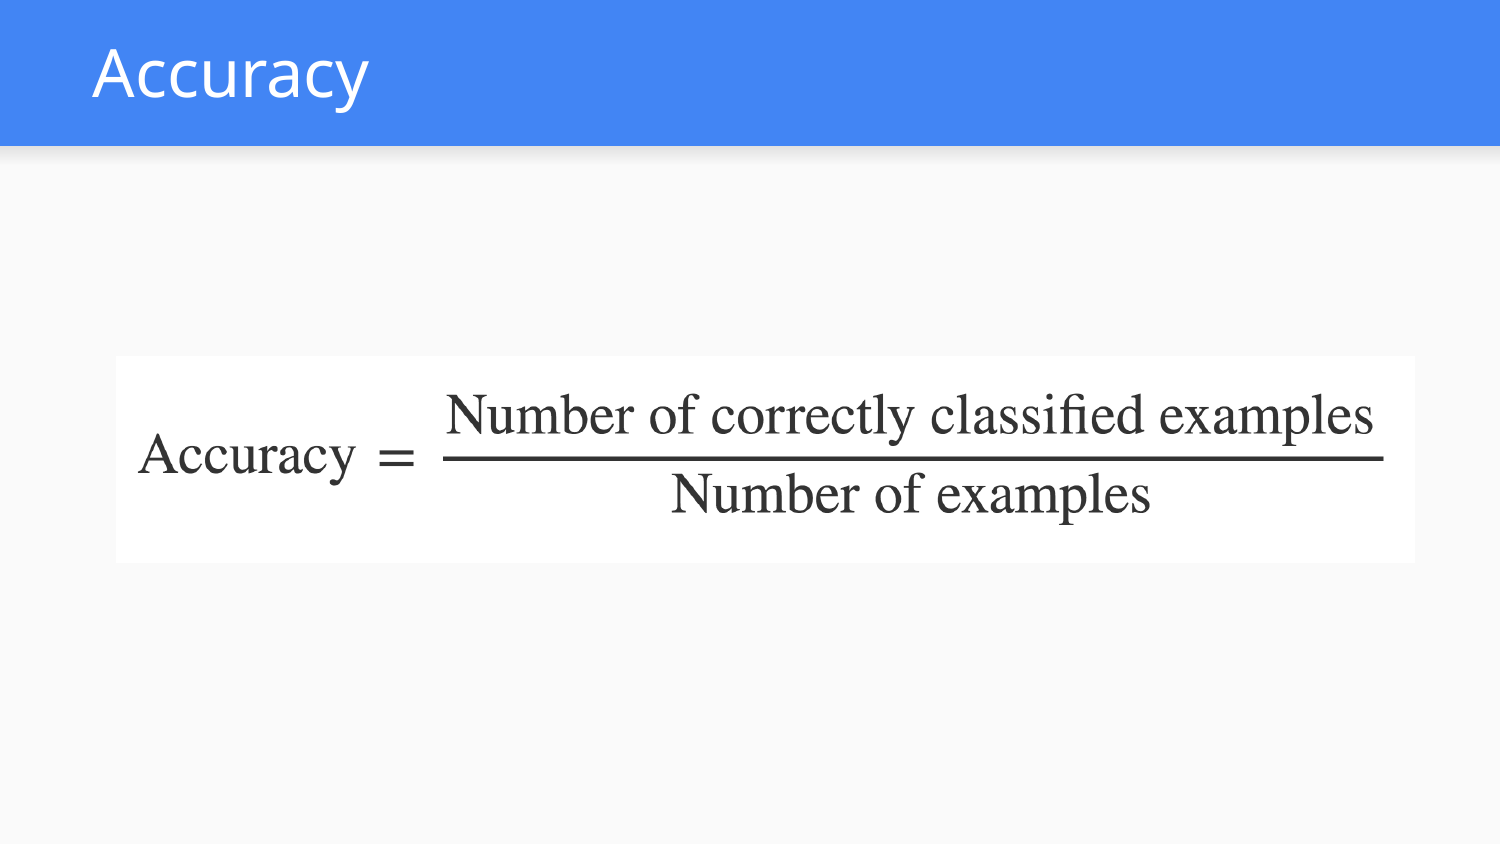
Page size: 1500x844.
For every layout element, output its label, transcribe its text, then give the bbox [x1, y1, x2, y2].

title Accuracy [77, 0, 1427, 126]
picture [115, 356, 1415, 563]
